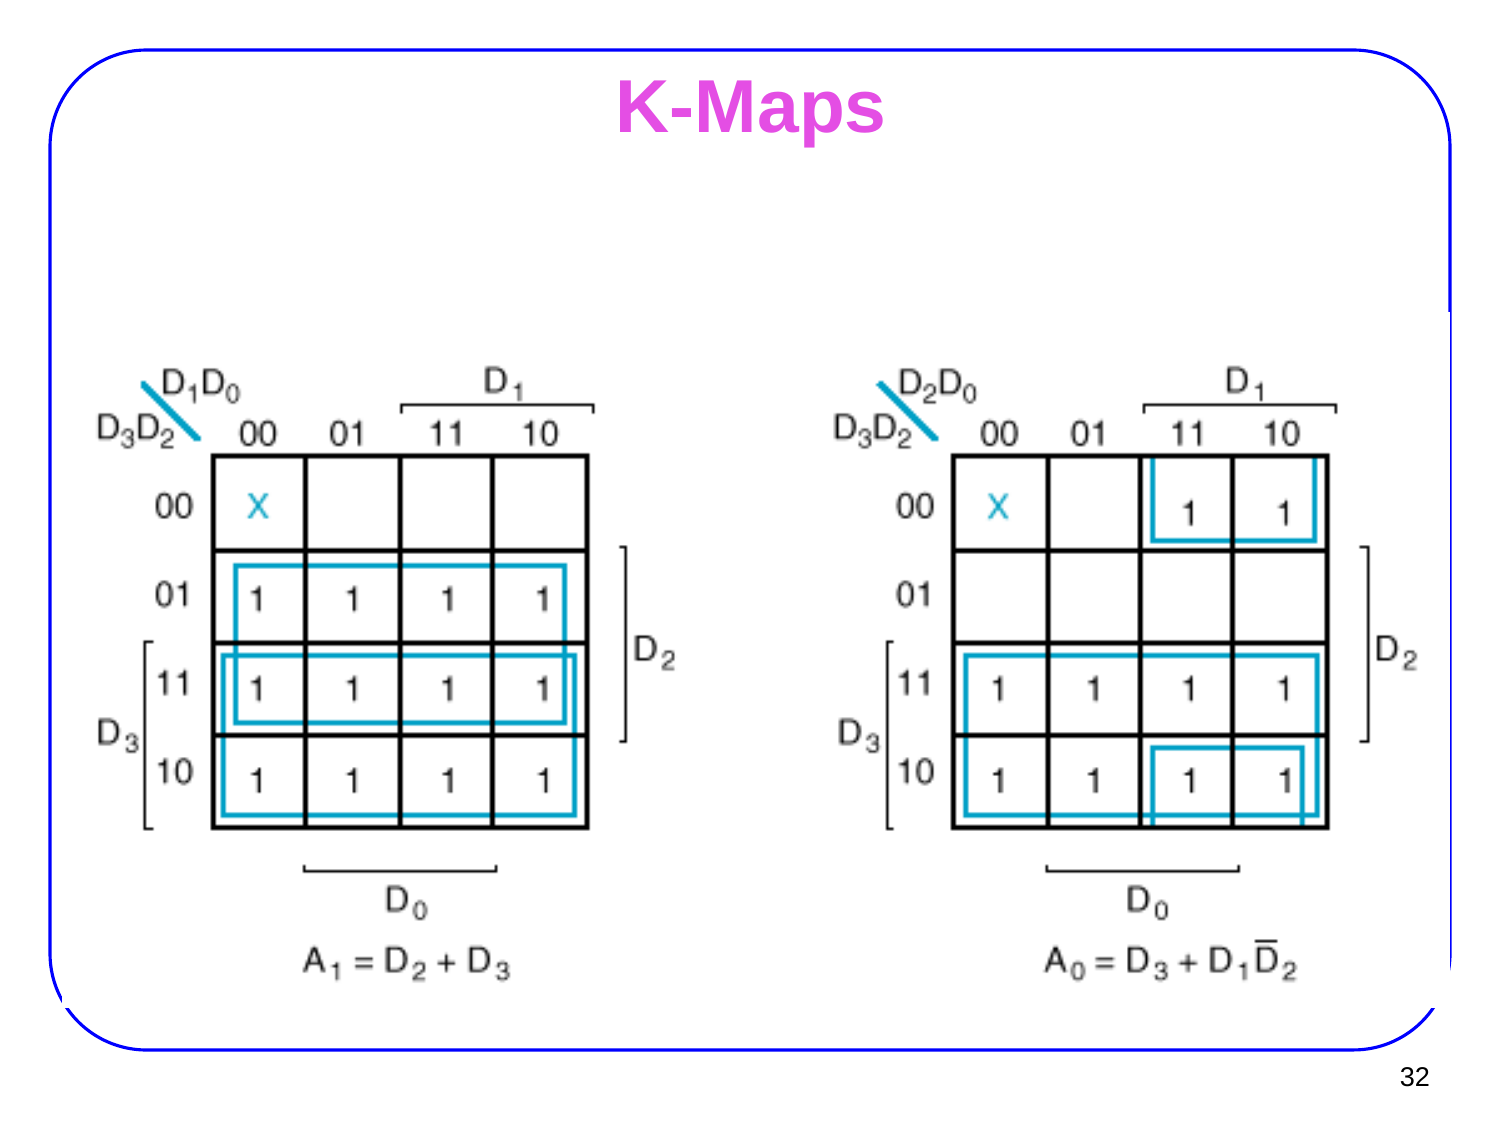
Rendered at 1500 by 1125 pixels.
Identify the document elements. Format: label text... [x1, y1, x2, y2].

picture [62, 312, 1451, 1008]
title K-Maps [113, 66, 1389, 140]
slide_number 32 [1351, 1047, 1444, 1104]
